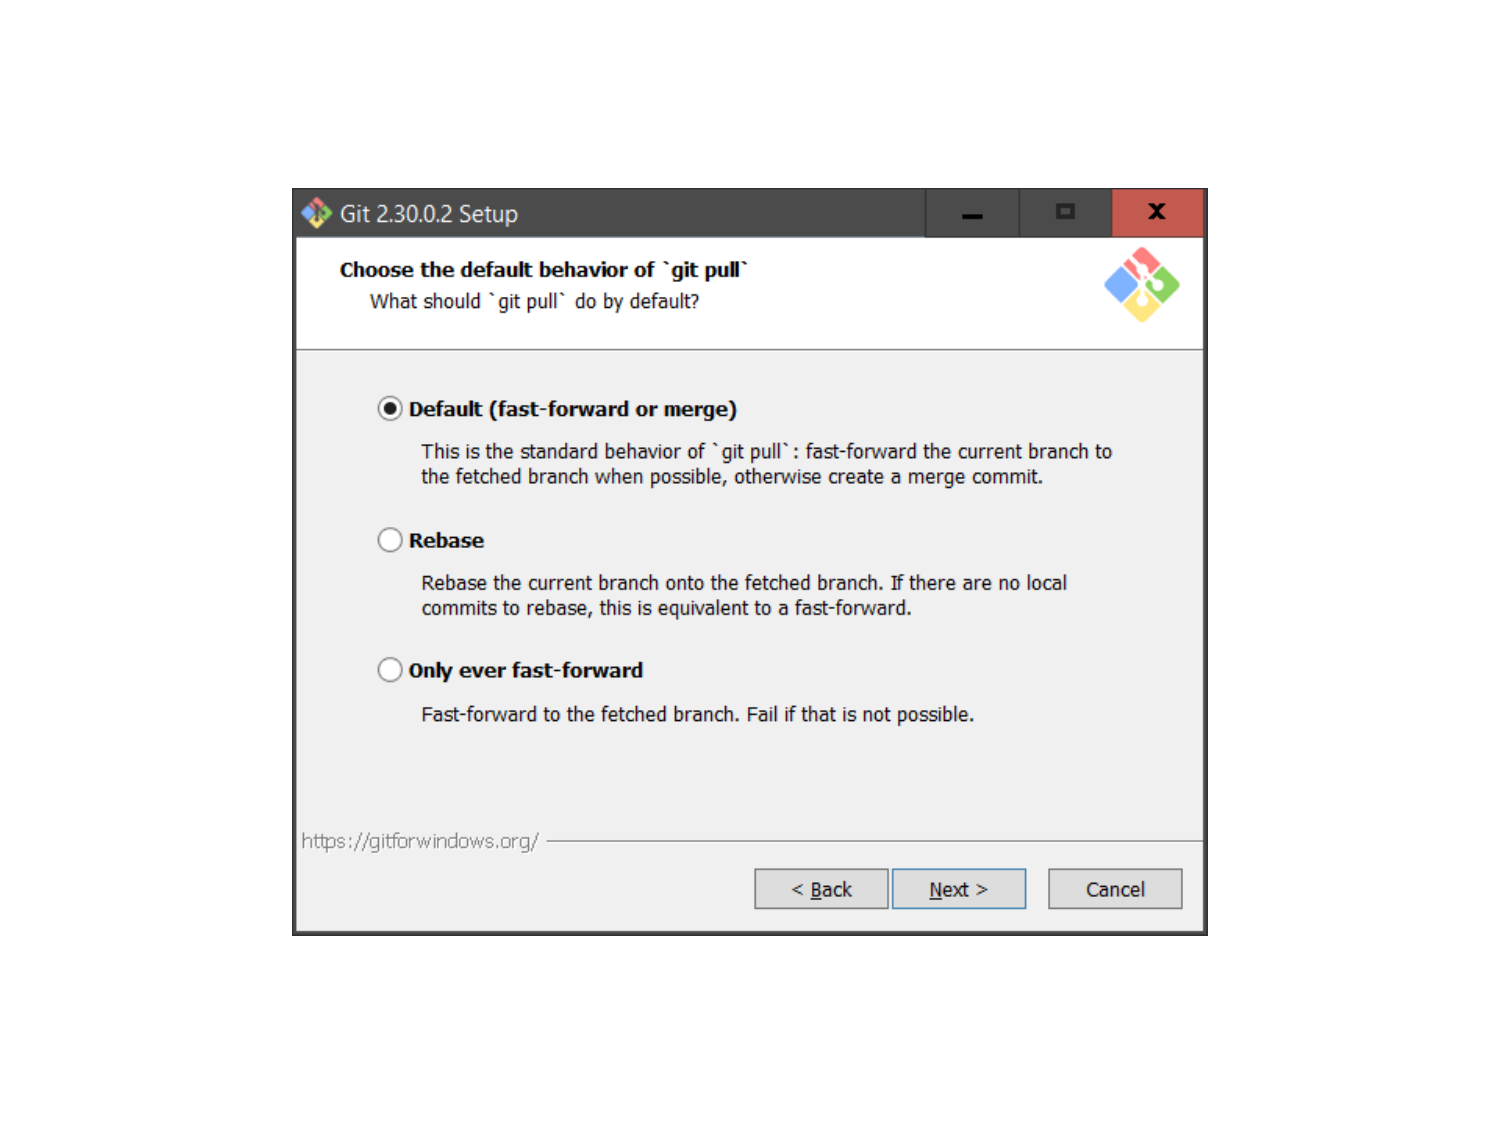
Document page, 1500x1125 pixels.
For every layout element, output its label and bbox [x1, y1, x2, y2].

picture [291, 188, 1209, 937]
